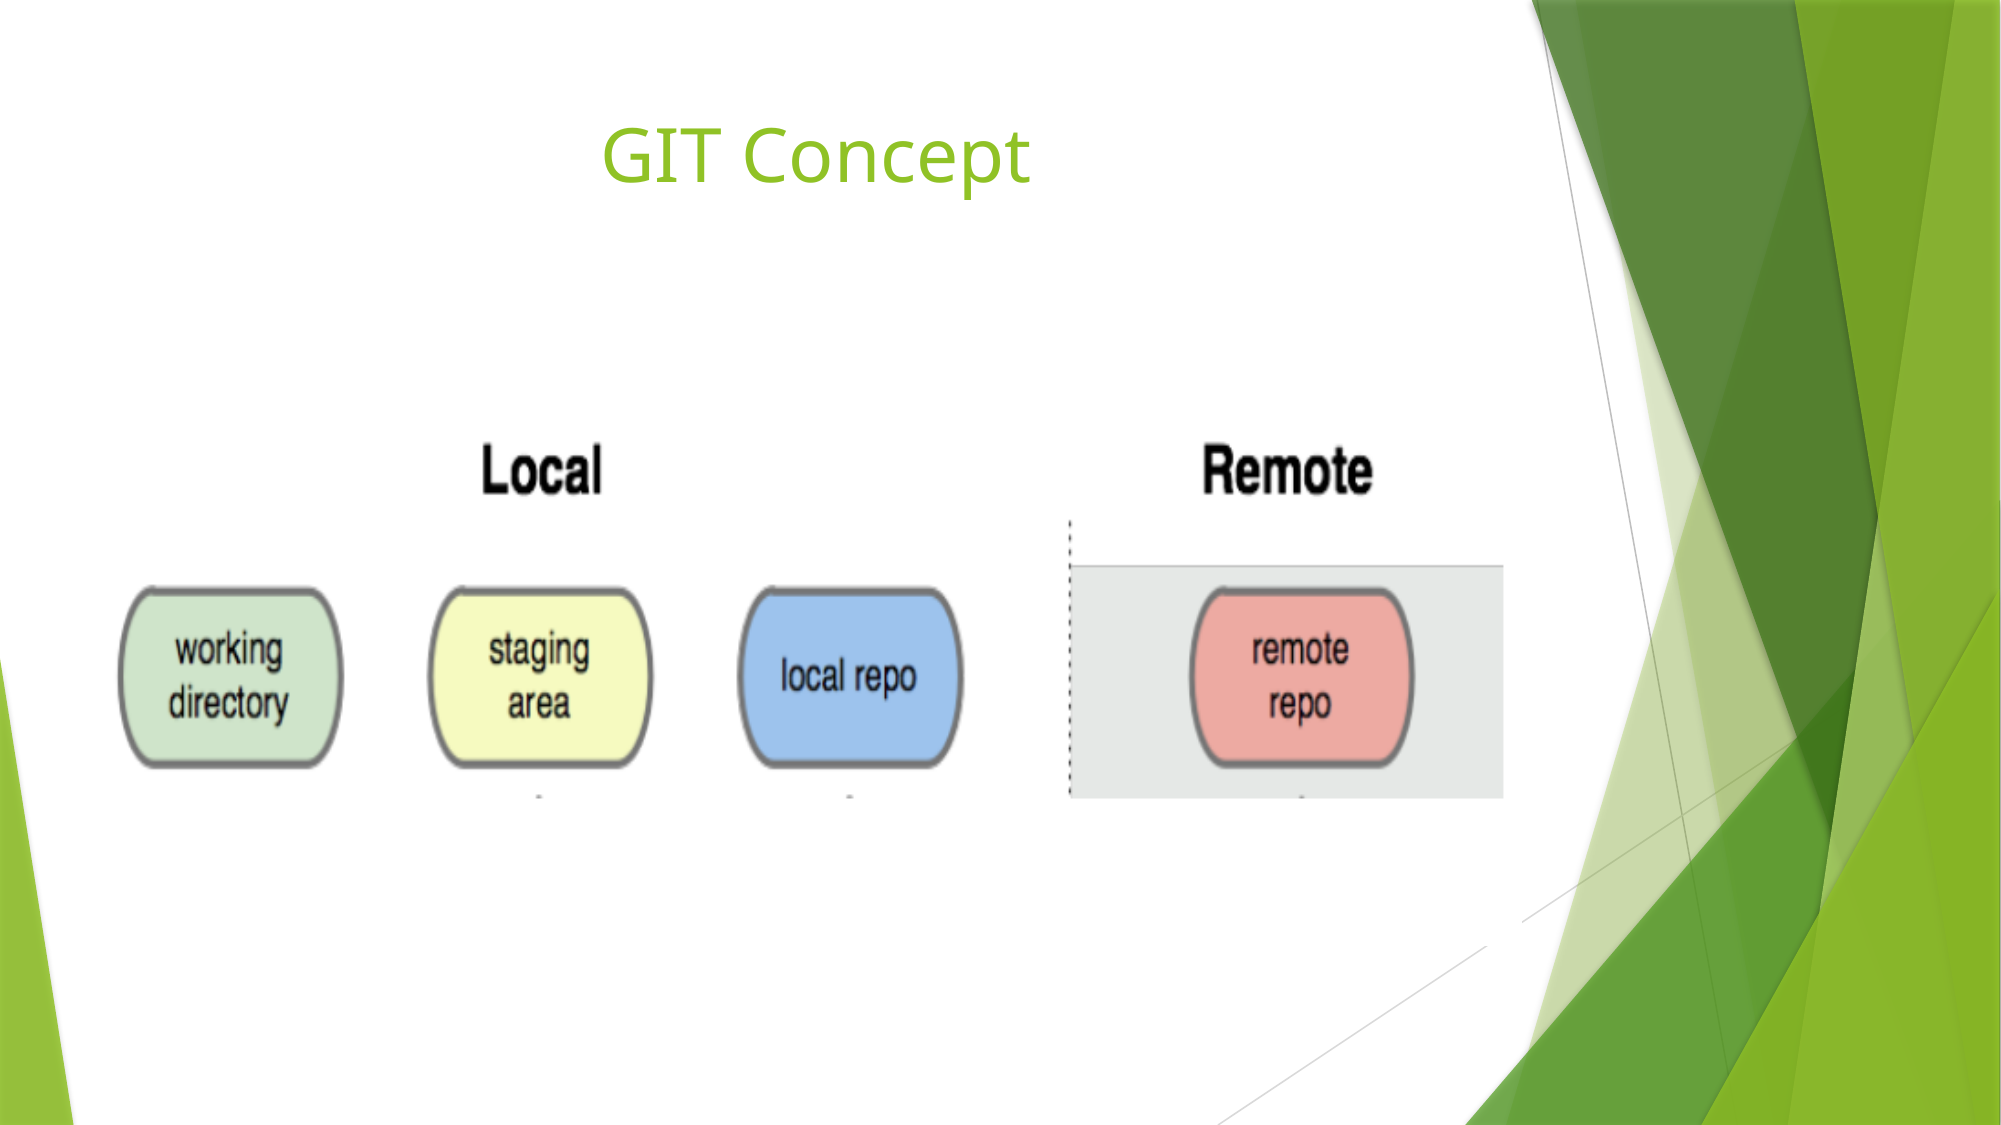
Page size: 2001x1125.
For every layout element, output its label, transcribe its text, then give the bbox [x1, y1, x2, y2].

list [110, 349, 1522, 947]
title GIT Concept [111, 99, 1522, 317]
